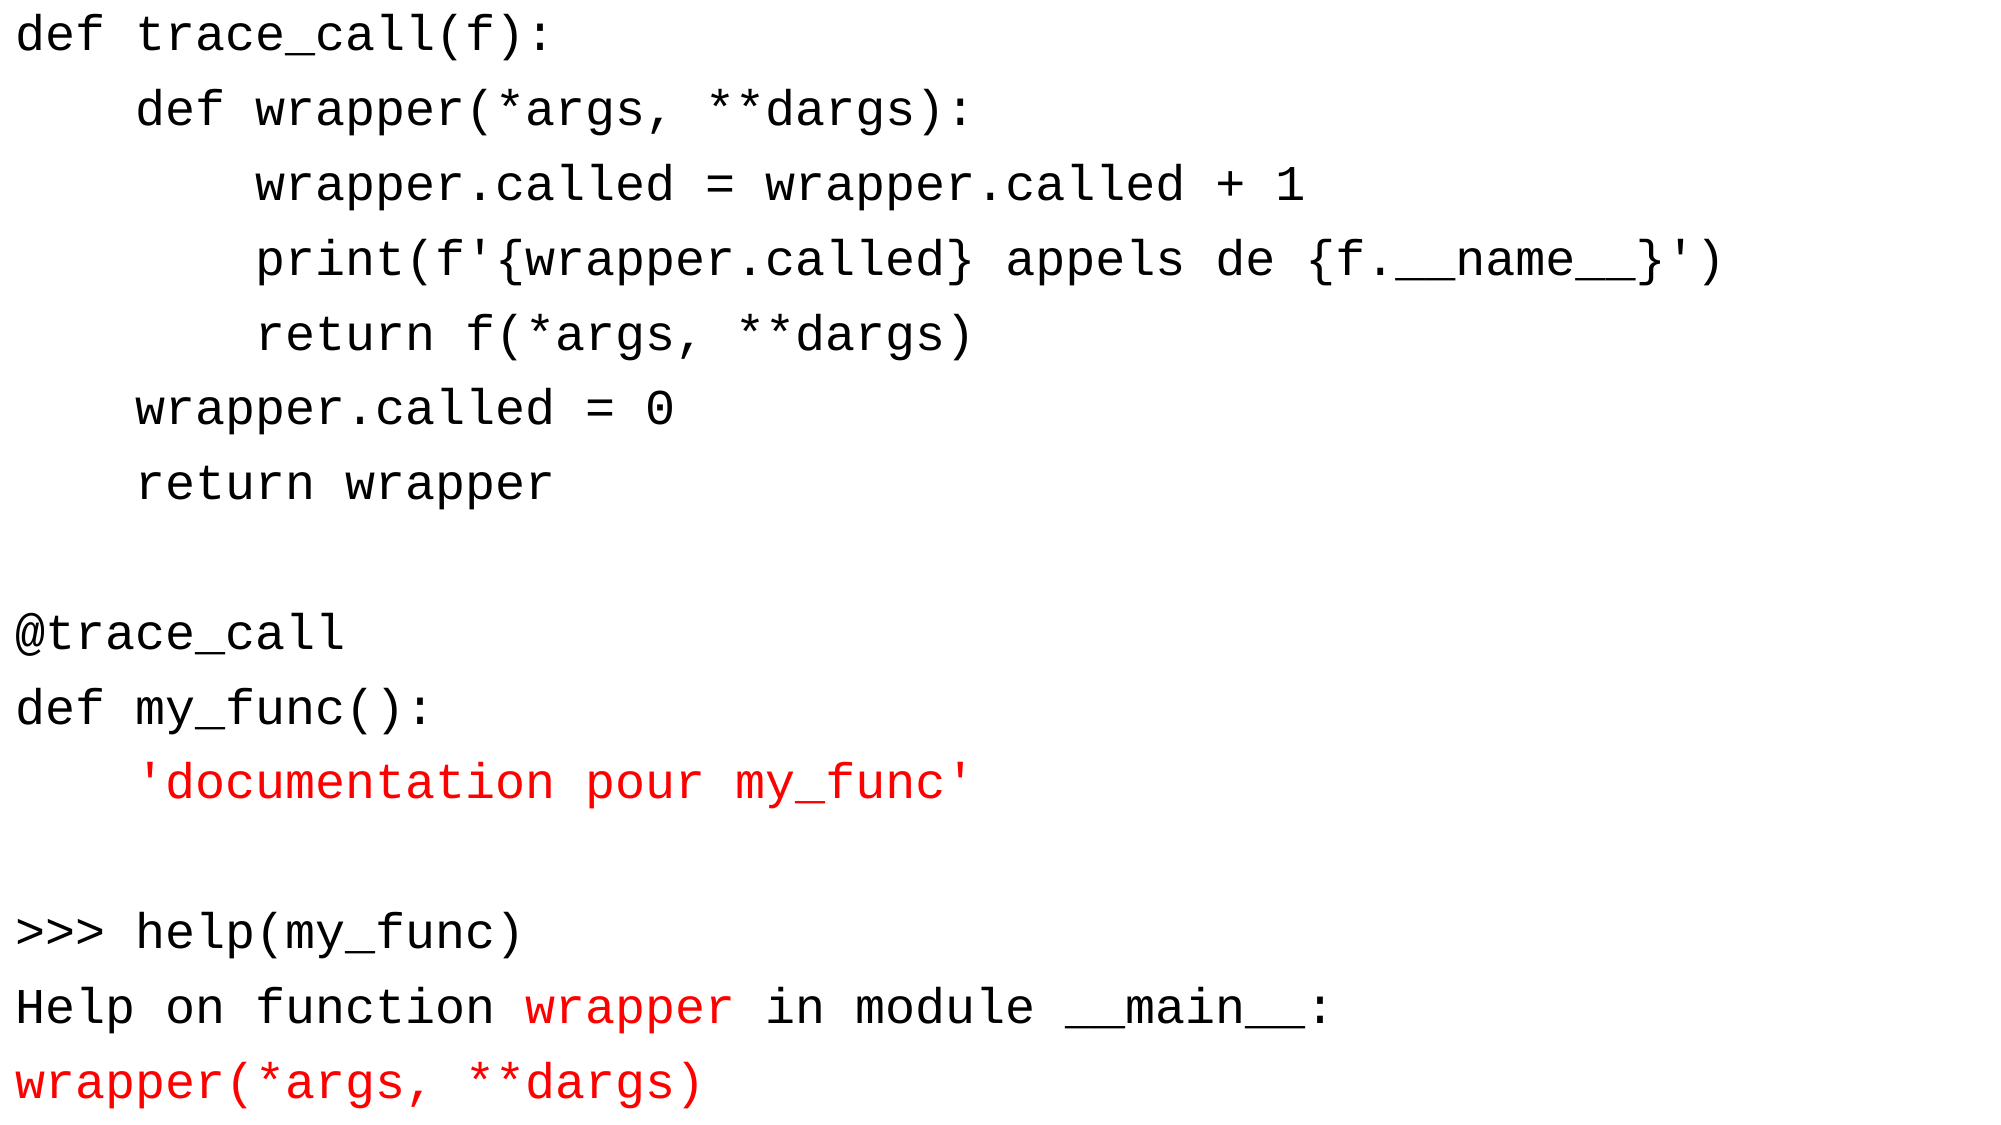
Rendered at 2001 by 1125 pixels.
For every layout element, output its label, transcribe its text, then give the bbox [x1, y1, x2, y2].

list def trace_call(f): def wrapper(*args, **dargs): wrapper.called = wrapper.called + 1 print(f'{wrapper.called} appels de {f.__name__}') return f(*args, **dargs) wrapper.called = 0 return wrapper @trace_call def my_func(): 'documentation pour my_func' >>> help(my_func) Help on function wrapper in module __main__: wrapper(*args, **dargs) [0, 0, 2000, 1081]
